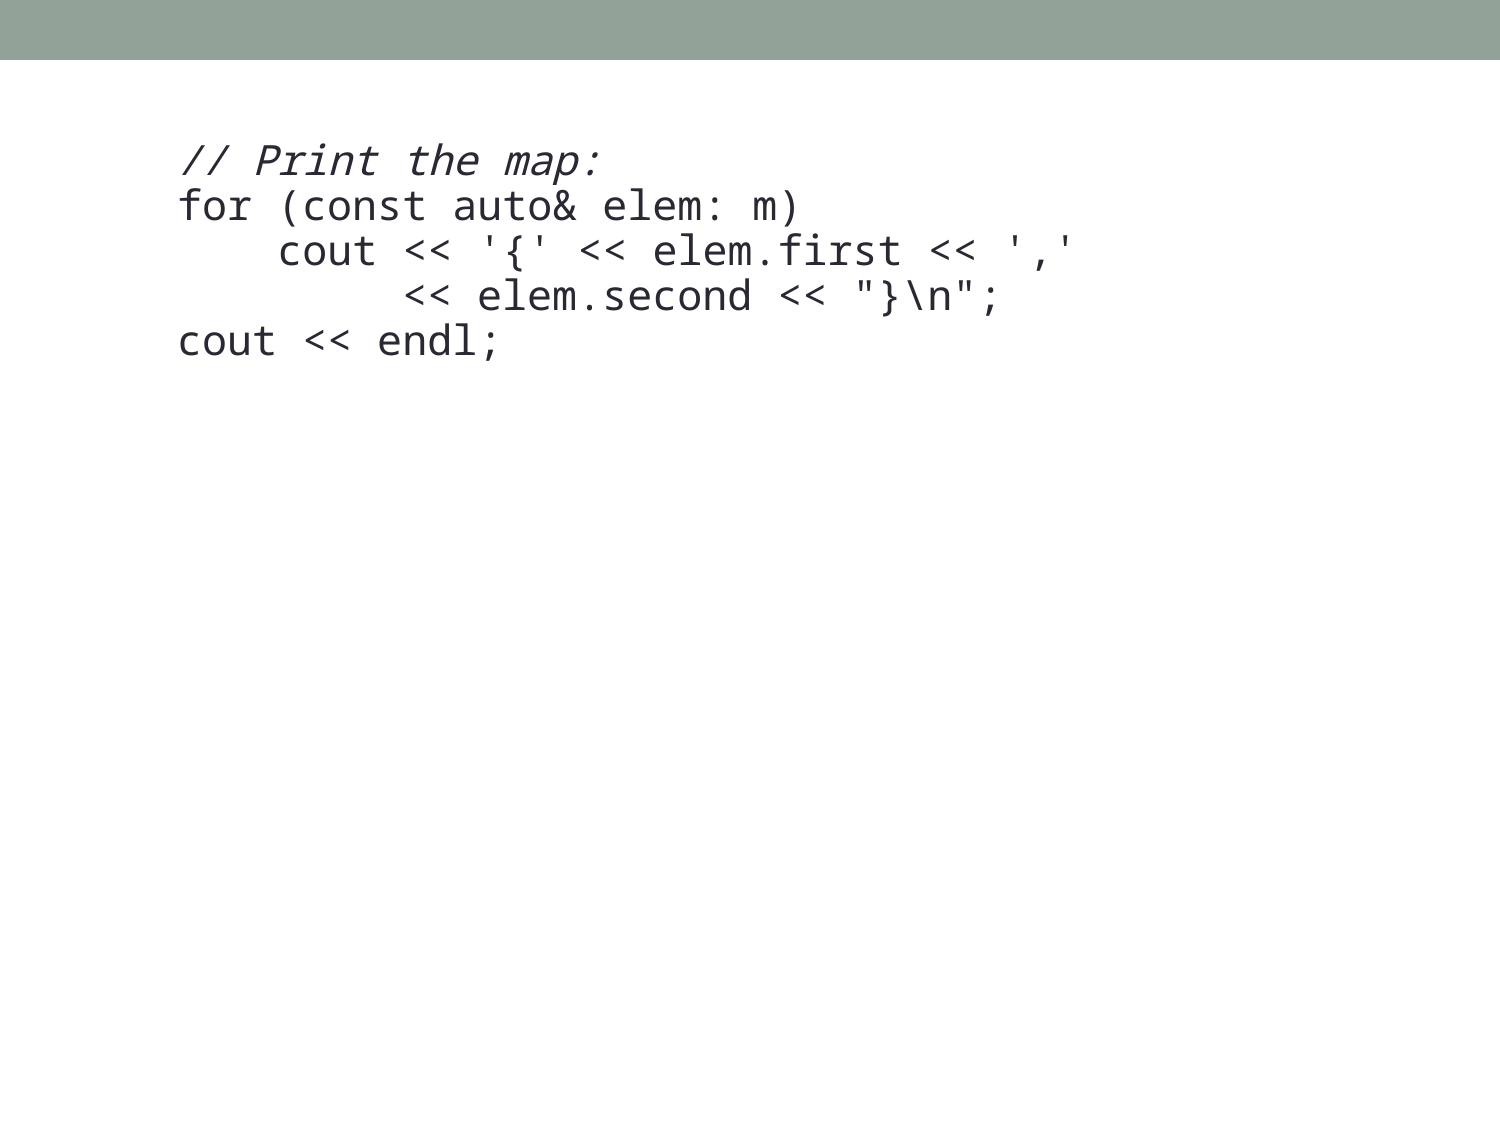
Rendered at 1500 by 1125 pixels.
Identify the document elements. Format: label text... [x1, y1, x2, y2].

text_box // Print the map: for (const auto& elem: m) cout << '{' << elem.first << ',' << elem.second << "}\n"; cout << endl; [62, 81, 1404, 372]
